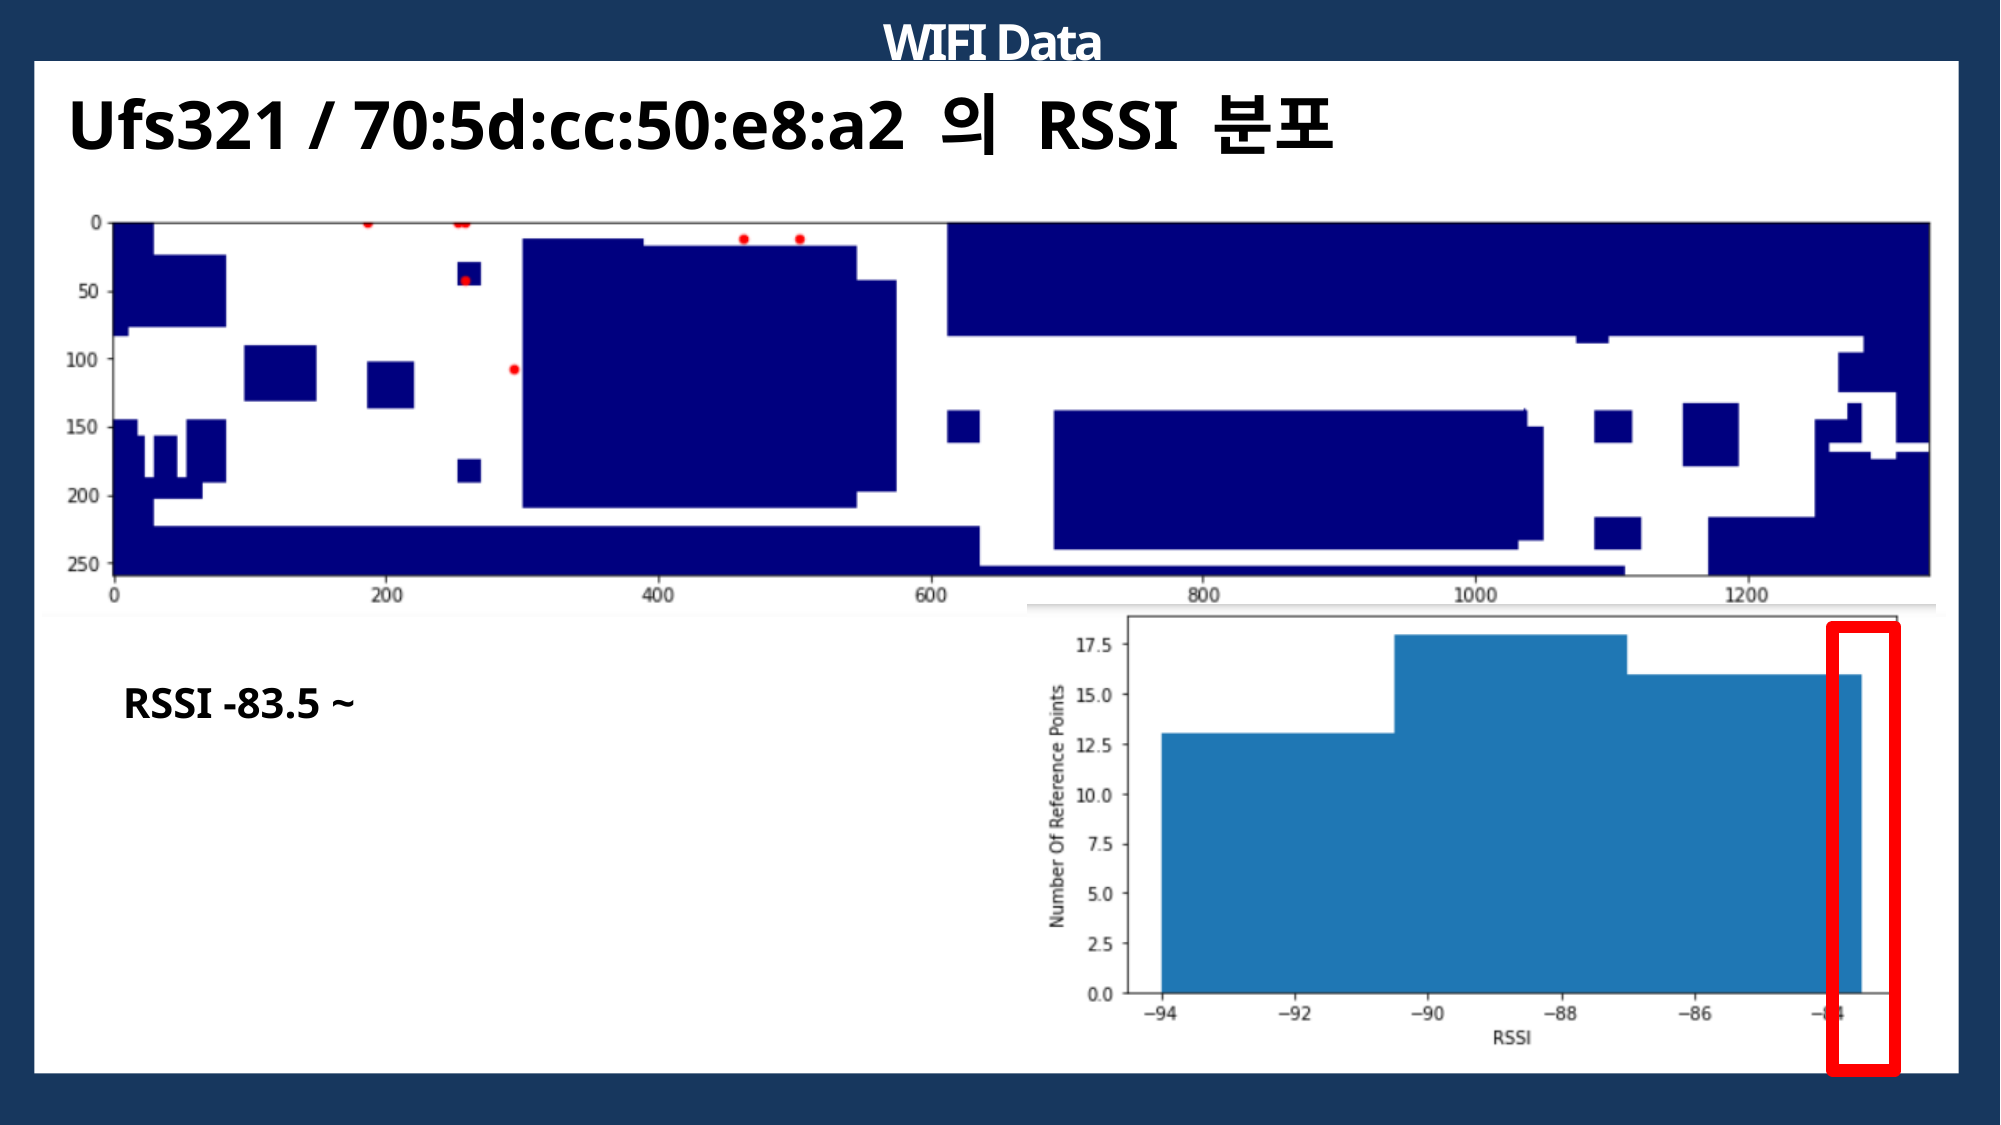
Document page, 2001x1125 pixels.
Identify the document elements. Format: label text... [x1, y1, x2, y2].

text_box WIFI Data [645, 3, 1343, 76]
text_box RSSI -83.5 ~ [108, 644, 872, 735]
text_box [32, 59, 1961, 1075]
picture [42, 190, 1947, 1068]
text_box Ufs321 / 70:5d:cc:50:e8:a2 의 RSSI 분포 [52, 76, 1654, 171]
